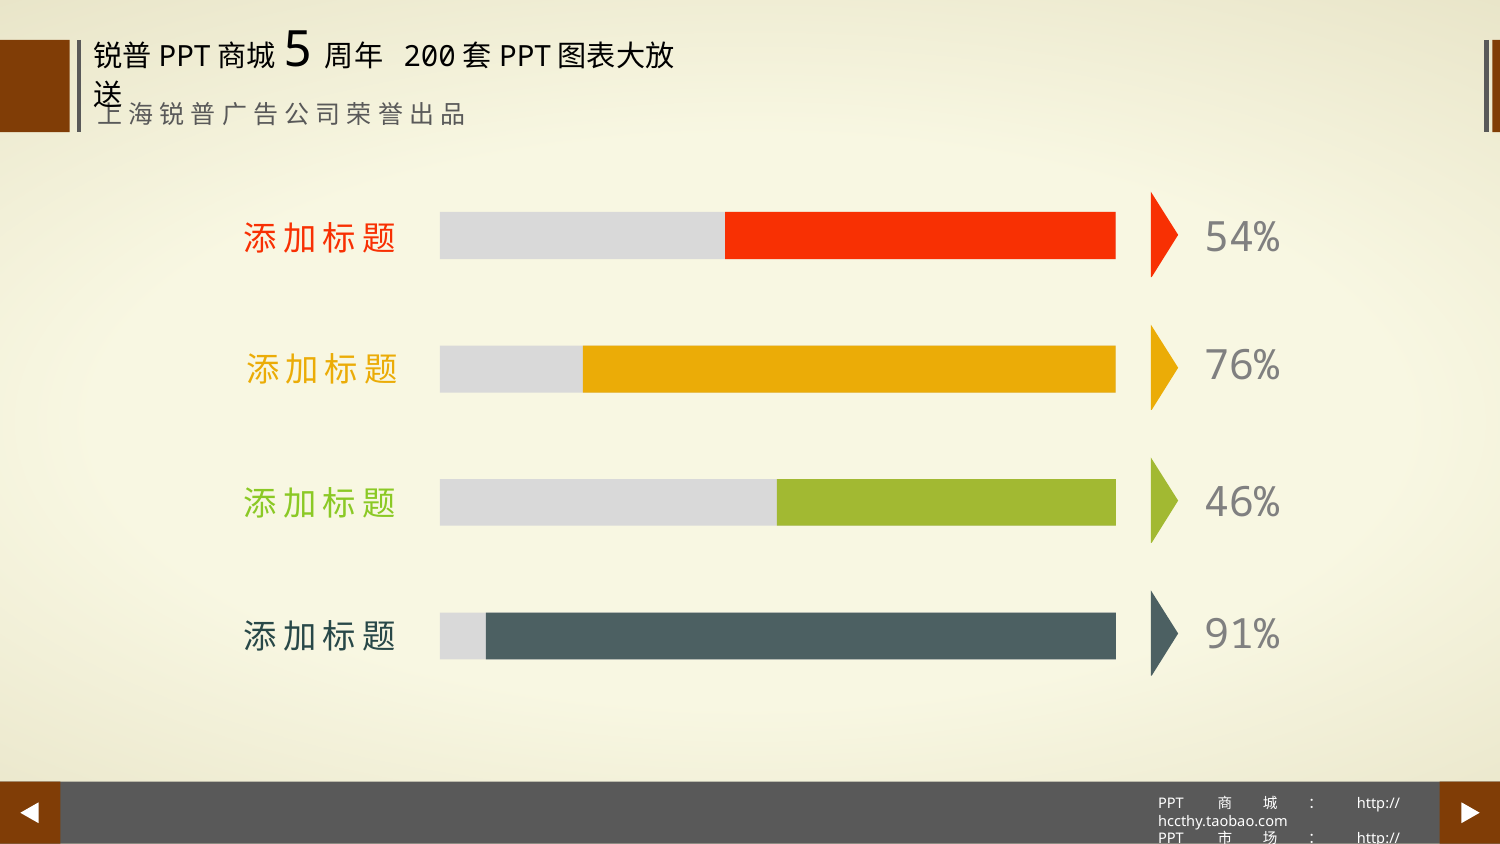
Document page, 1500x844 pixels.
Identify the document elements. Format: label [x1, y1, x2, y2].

text_box [228, 210, 411, 265]
text_box [1150, 590, 1179, 676]
text_box [1189, 467, 1295, 533]
text_box [228, 474, 411, 530]
text_box [1150, 191, 1179, 278]
text_box [439, 345, 1116, 393]
text_box [228, 608, 411, 663]
text_box [1189, 330, 1295, 395]
text_box [231, 340, 413, 396]
text_box [1150, 324, 1179, 410]
text_box [439, 612, 1116, 660]
text_box [1189, 202, 1295, 267]
text_box [439, 479, 1116, 526]
text_box [1189, 598, 1295, 664]
text_box [439, 211, 1116, 260]
picture [0, 0, 1500, 781]
text_box [1150, 457, 1179, 543]
